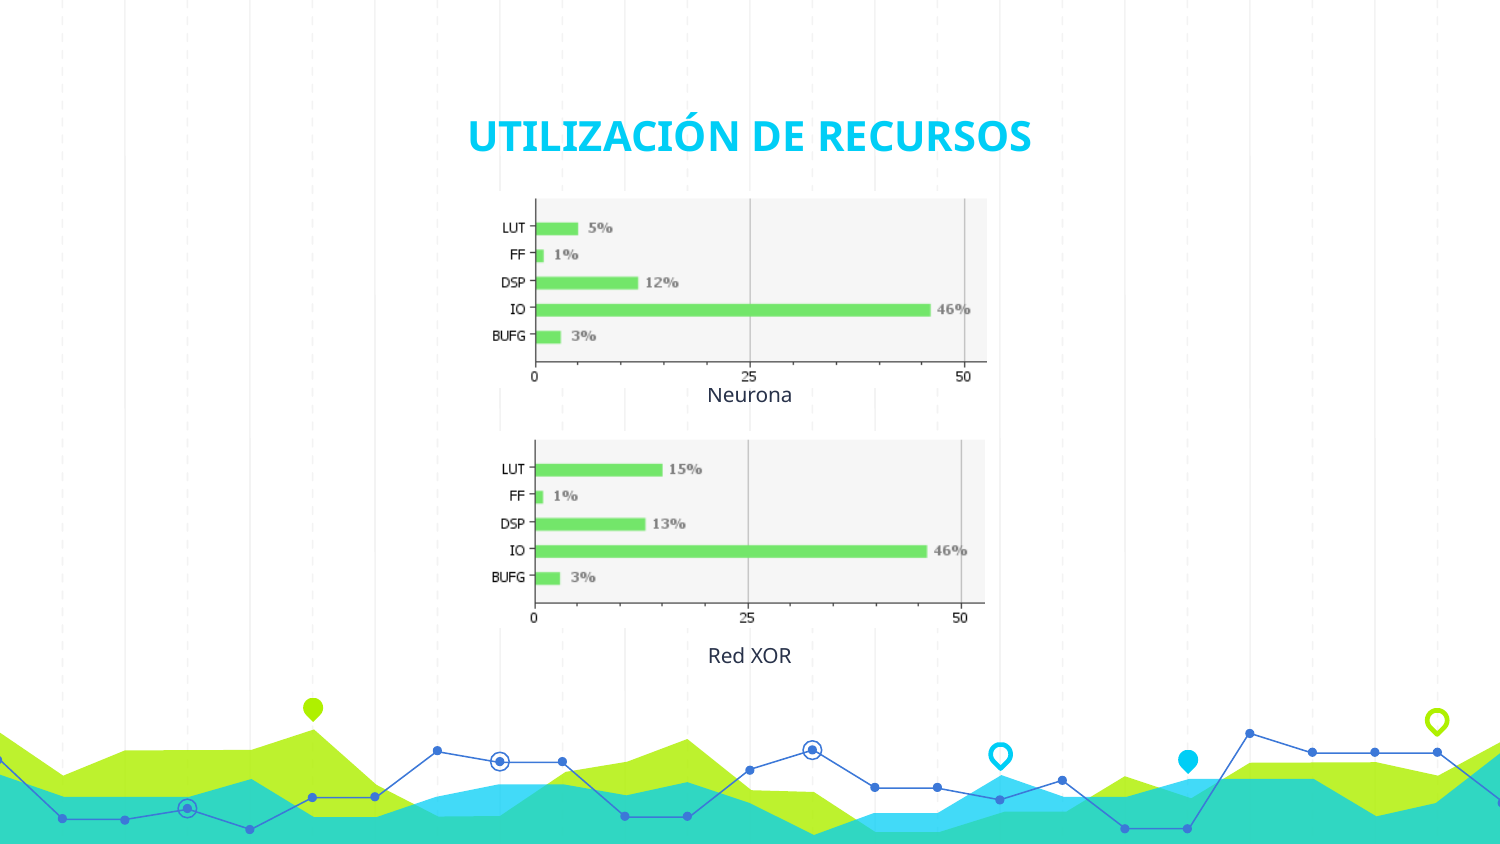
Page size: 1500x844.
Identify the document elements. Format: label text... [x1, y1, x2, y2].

text_box UTILIZACIÓN DE RECURSOS [176, 57, 1324, 176]
text_box Neurona [596, 396, 904, 429]
picture [489, 431, 985, 628]
text_box Red XOR [596, 636, 904, 692]
picture [487, 191, 987, 389]
